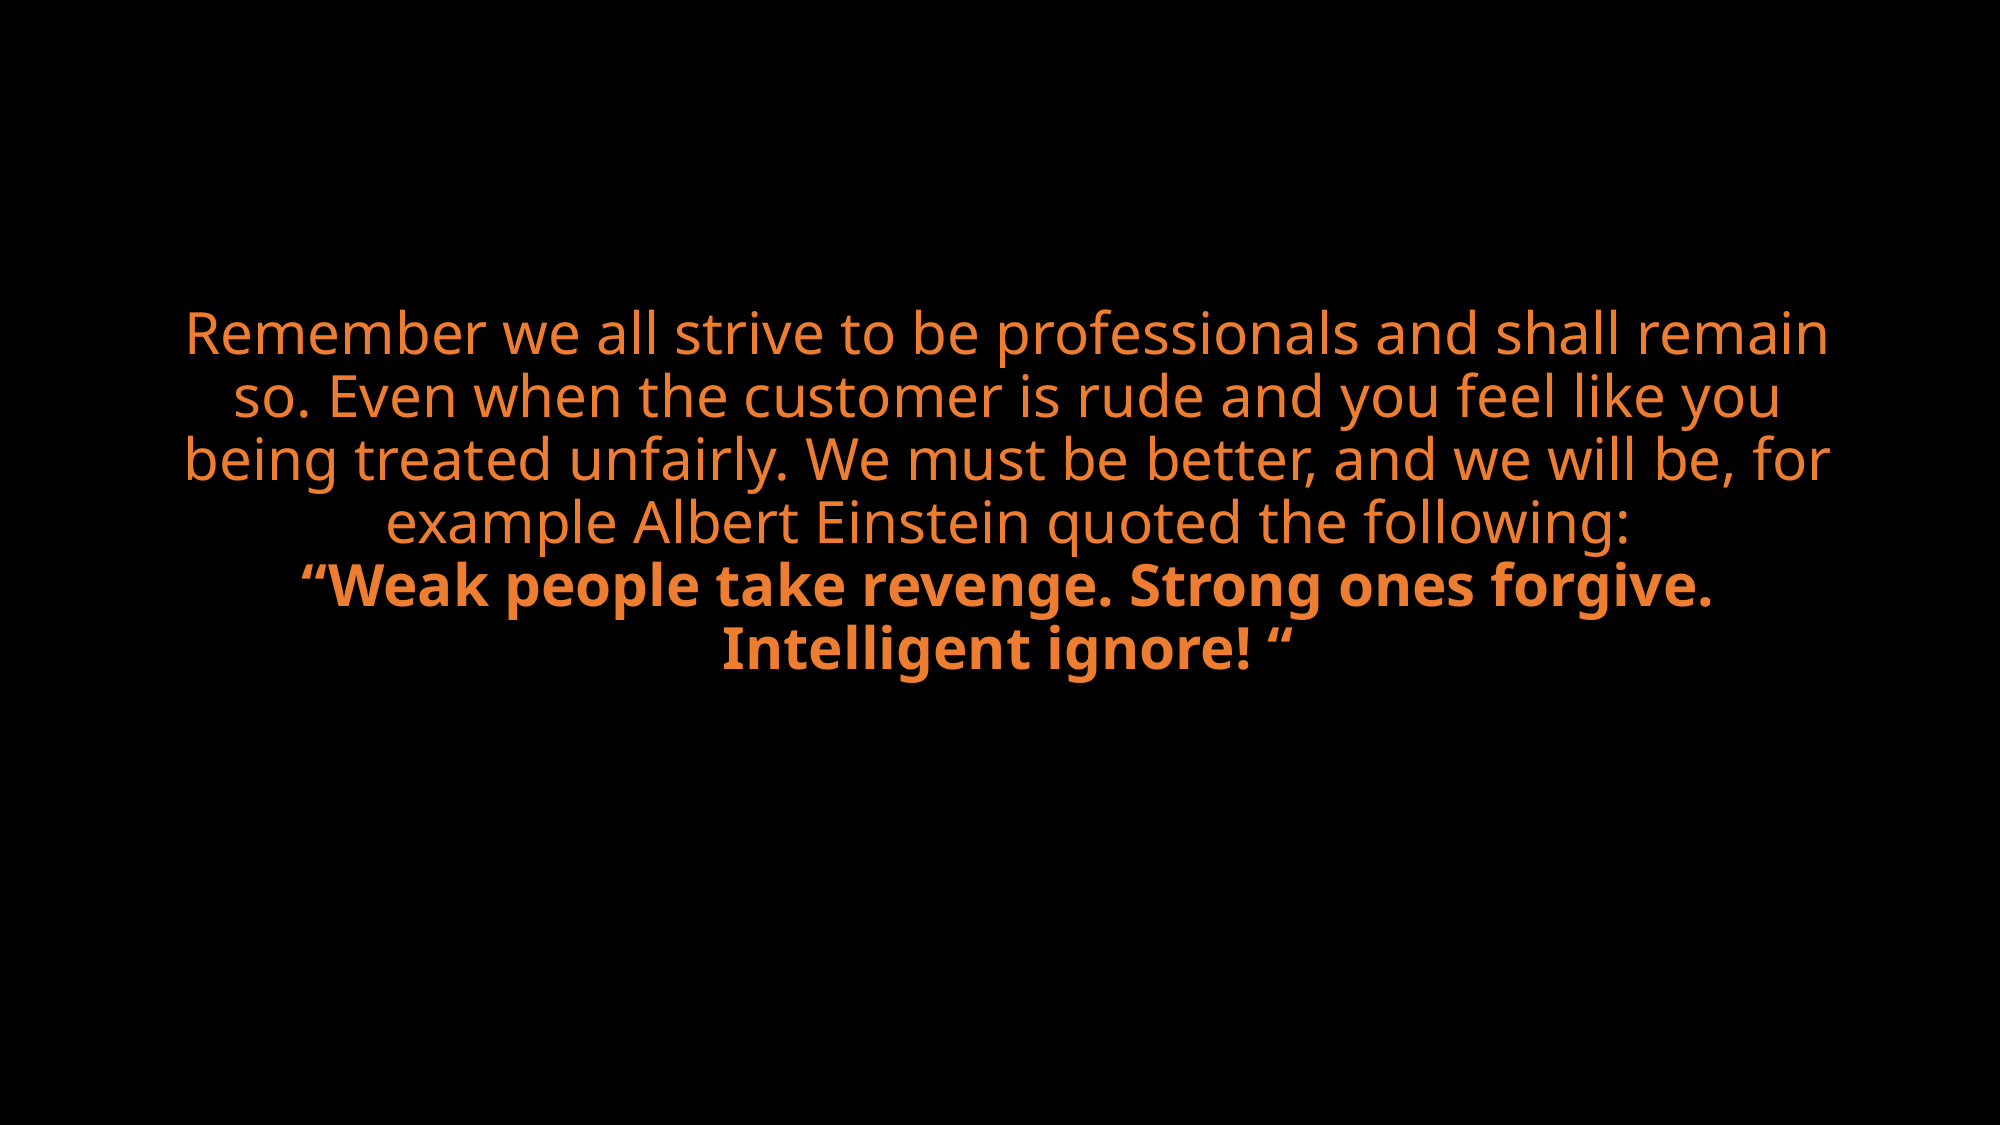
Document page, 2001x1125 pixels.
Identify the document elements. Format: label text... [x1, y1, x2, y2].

text_box Remember we all strive to be professionals and shall remain so. Even when the customer is rude and you feel like you being treated unfairly. We must be better, and we will be, for example Albert Einstein quoted the following: “Weak people take revenge. Strong ones forgive. Intelligent ignore! “ [145, 131, 1871, 1031]
